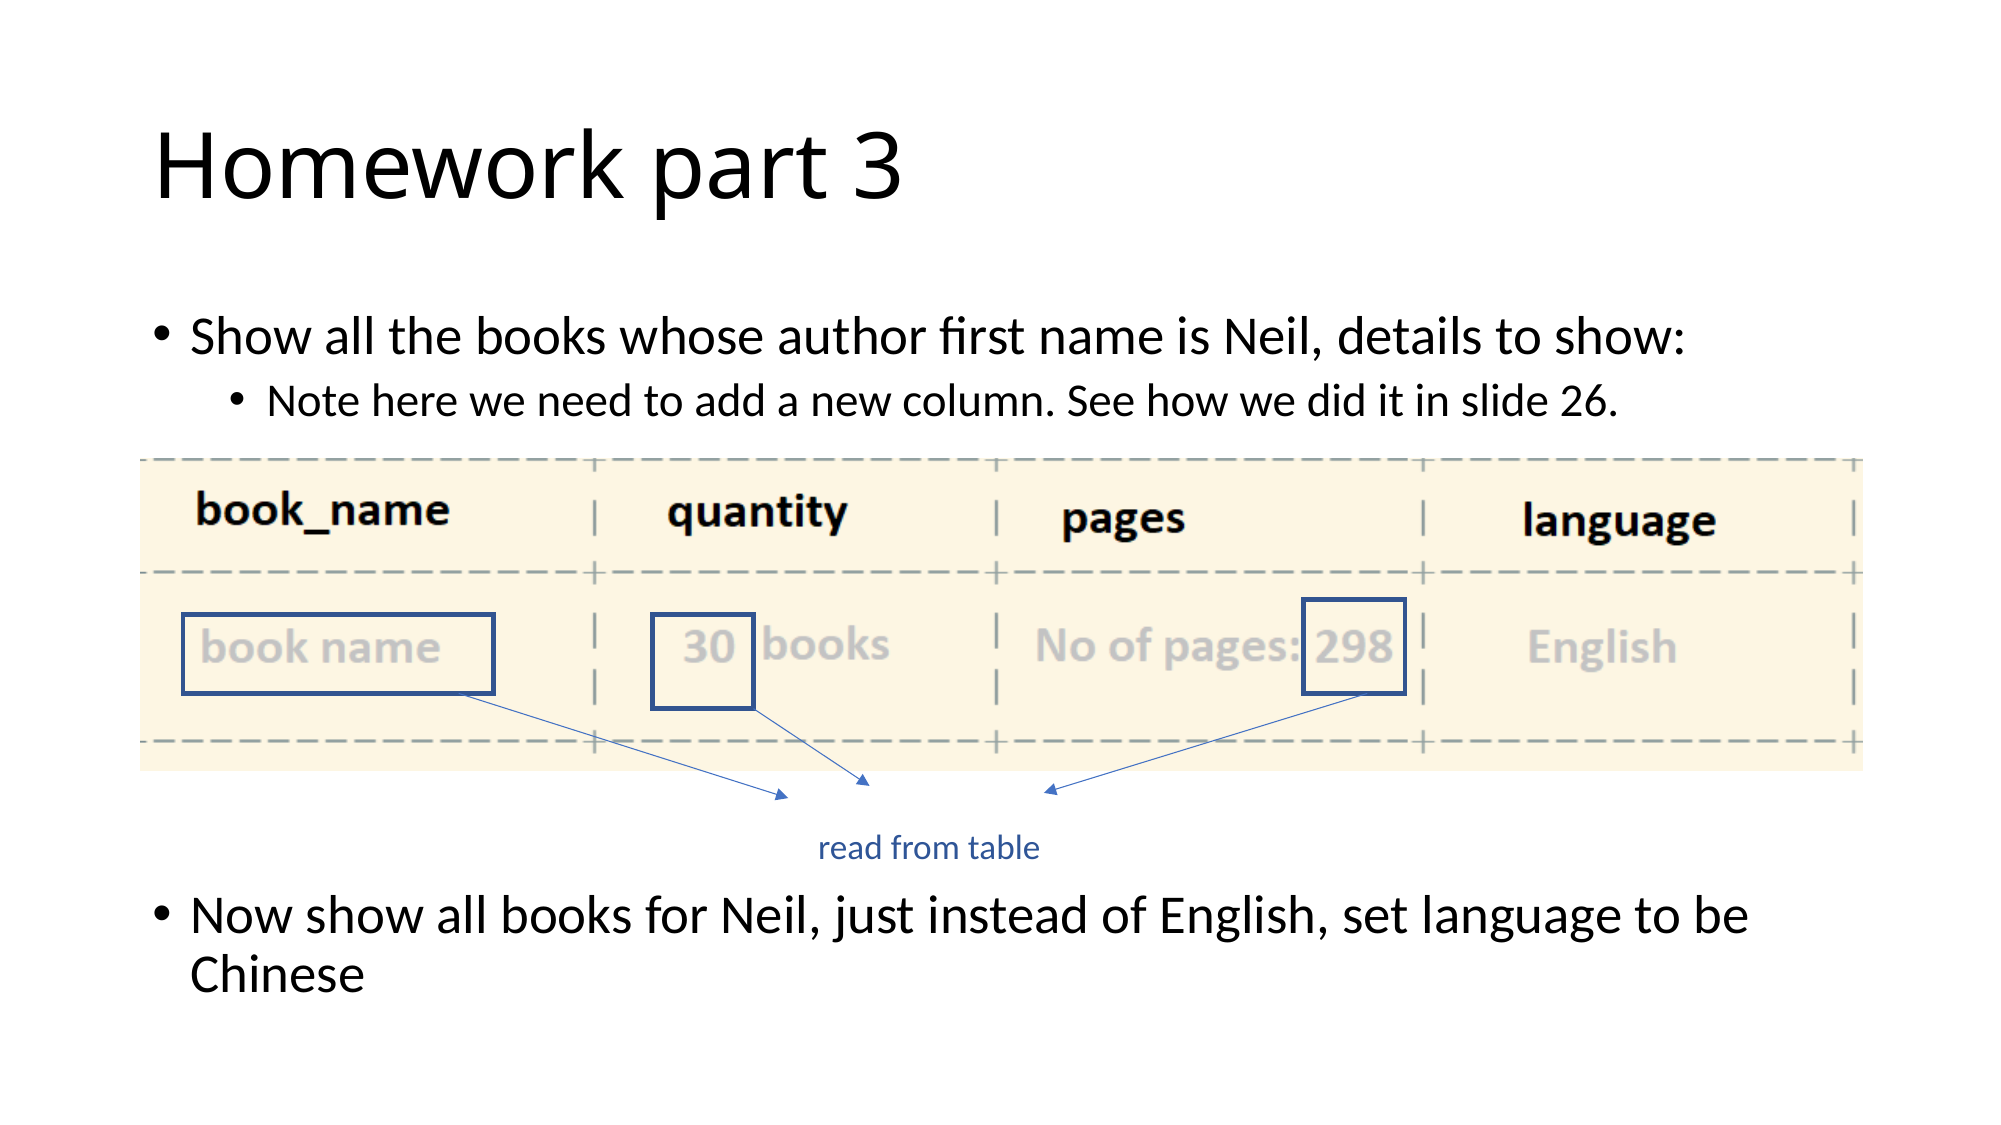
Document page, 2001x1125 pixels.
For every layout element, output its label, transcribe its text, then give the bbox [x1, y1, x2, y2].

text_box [789, 708, 870, 786]
list Show all the books whose author first name is Neil, details to show: Note here we need to add a new column. See how we did it in slide 26. read from table Now show all books for Neil, just instead of English, set language to be Chinese [137, 299, 1863, 1014]
title Homework part 3 [137, 59, 1863, 278]
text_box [458, 693, 789, 799]
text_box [1043, 693, 1368, 793]
picture [140, 458, 1863, 771]
